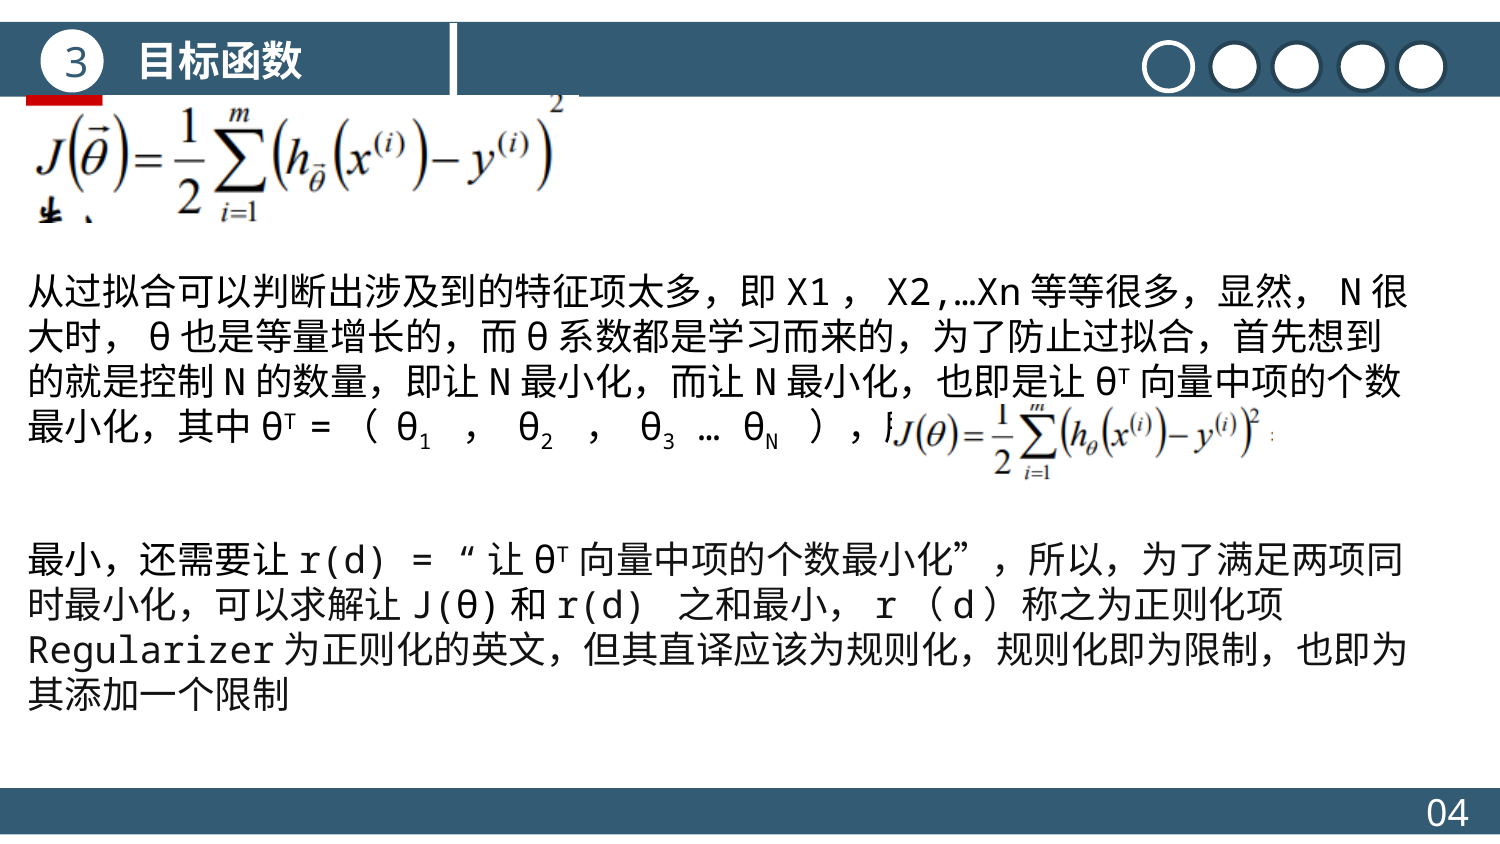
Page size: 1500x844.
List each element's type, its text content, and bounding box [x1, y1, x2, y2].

text_box 最小，还需要让r(d) = “让θT向量中项的个数最小化”，所以，为了满足两项同时最小化，可以求解让J(θ)和r(d) 之和最小，r（d）称之为正则化项 Regularizer为正则化的英文，但其直译应该为规则化，规则化即为限制，也即为其添加一个限制 [12, 528, 1446, 724]
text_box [0, 21, 1500, 98]
text_box 从过拟合可以判断出涉及到的特征项太多，即X1，X2,…Xn等等很多，显然，N很大时，θ也是等量增长的，而θ系数都是学习而来的，为了防止过拟合，首先想到的就是控制N的数量，即让N最小化，而让N最小化，也即是让θT向量中项的个数最小化，其中θT =（ θ1 ， θ2 ， θ3 … θN ），所以除了让 [12, 260, 1432, 462]
picture [891, 403, 1273, 486]
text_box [0, 781, 1500, 843]
picture [25, 95, 579, 223]
